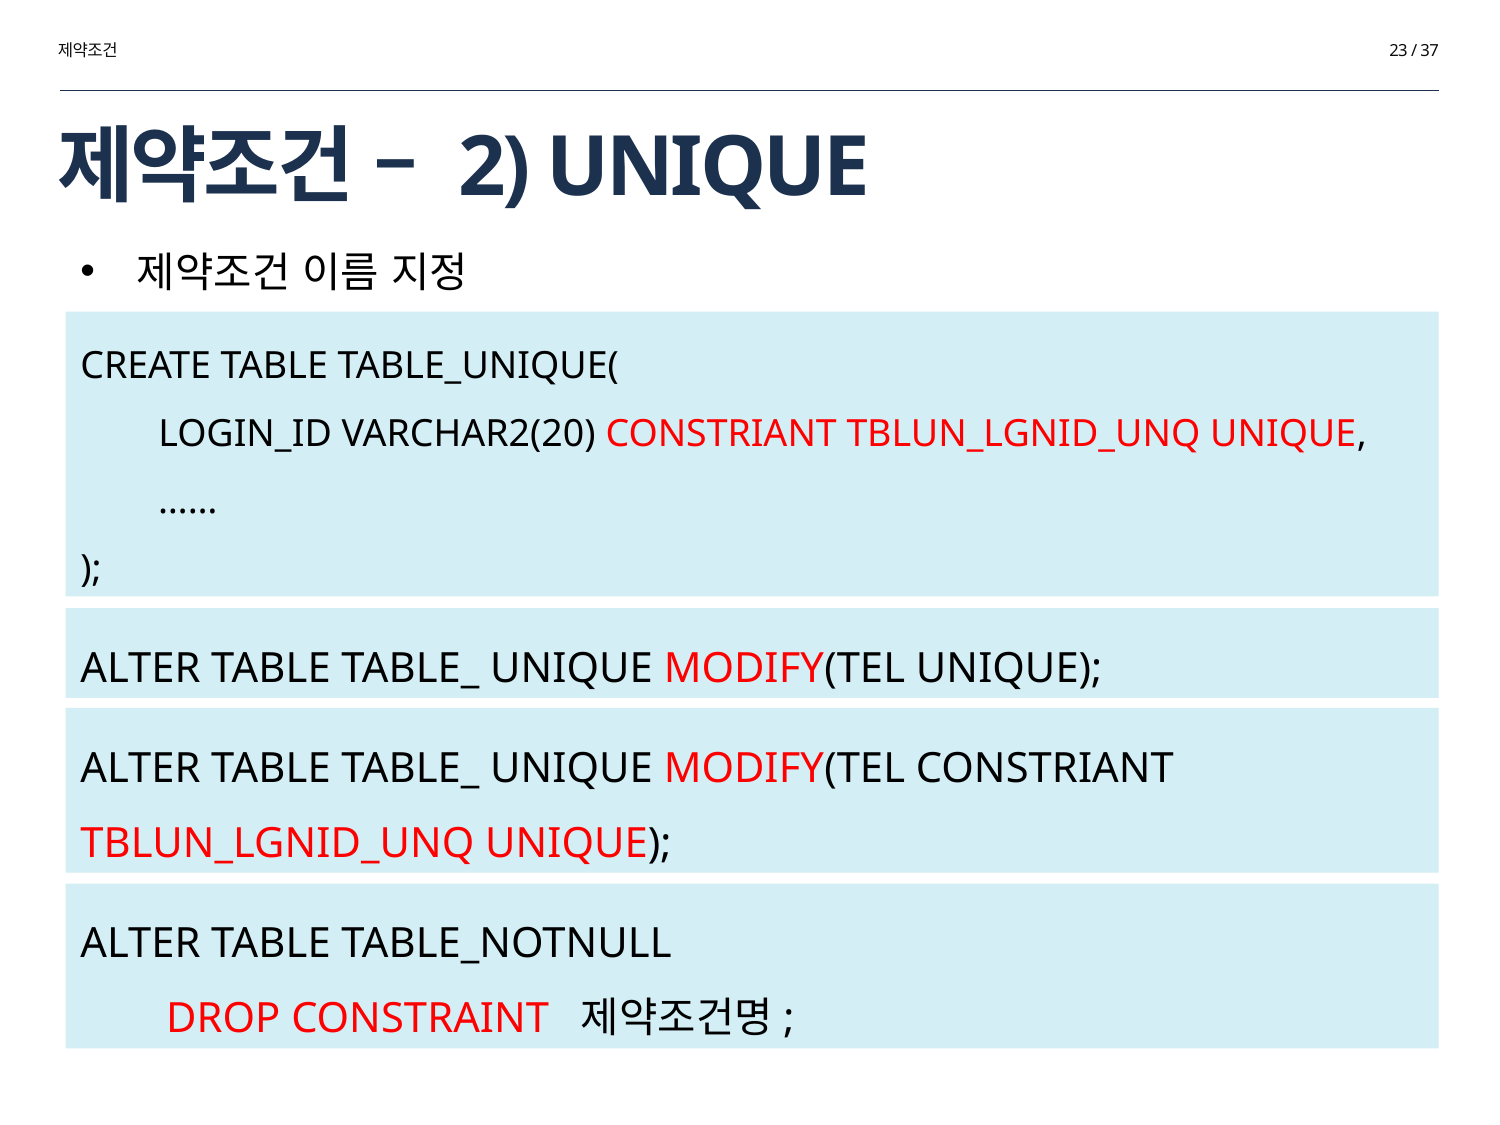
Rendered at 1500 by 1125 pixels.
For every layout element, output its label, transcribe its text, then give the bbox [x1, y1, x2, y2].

text_box ALTER TABLE TABLE_ UNIQUE MODIFY(TEL UNIQUE); [65, 608, 1439, 698]
text_box 23 / 37 [1193, 32, 1454, 70]
text_box CREATE TABLE TABLE_UNIQUE( LOGIN_ID VARCHAR2(20) CONSTRIANT TBLUN_LGNID_UNQ UNIQUE, …… ); [65, 311, 1439, 597]
text_box ALTER TABLE TABLE_ UNIQUE MODIFY(TEL CONSTRIANT TBLUN_LGNID_UNQ UNIQUE); [65, 707, 1439, 873]
text_box 제약조건 이름 지정 [65, 212, 1439, 303]
text_box ALTER TABLE TABLE_NOTNULL DROP CONSTRAINT 제약조건명; [65, 883, 1439, 1049]
title 제약조건 – 2) UNIQUE [42, 114, 1190, 211]
text_box 제약조건 [43, 31, 303, 67]
